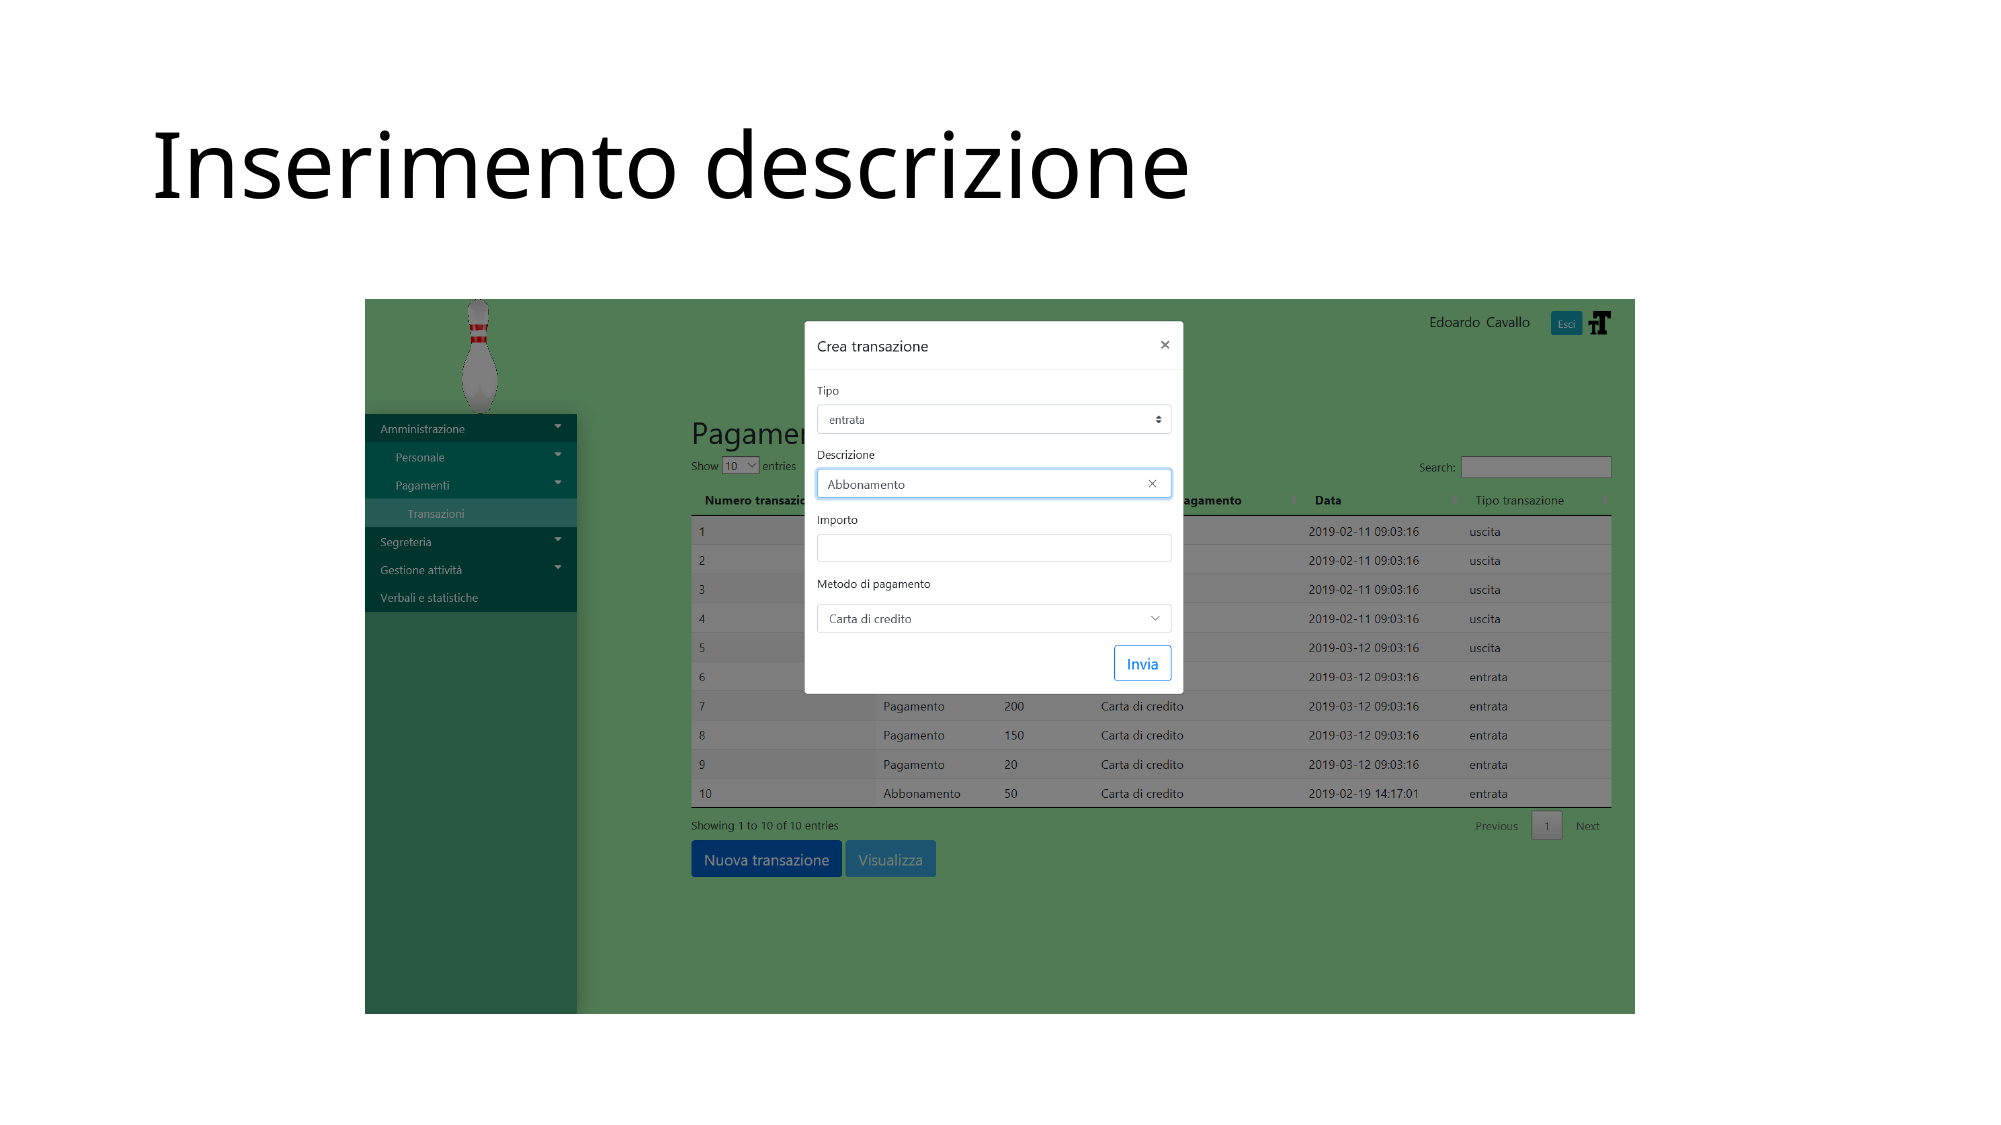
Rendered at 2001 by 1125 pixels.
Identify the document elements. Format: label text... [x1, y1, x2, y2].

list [365, 299, 1635, 1014]
title Inserimento descrizione [137, 59, 1863, 278]
